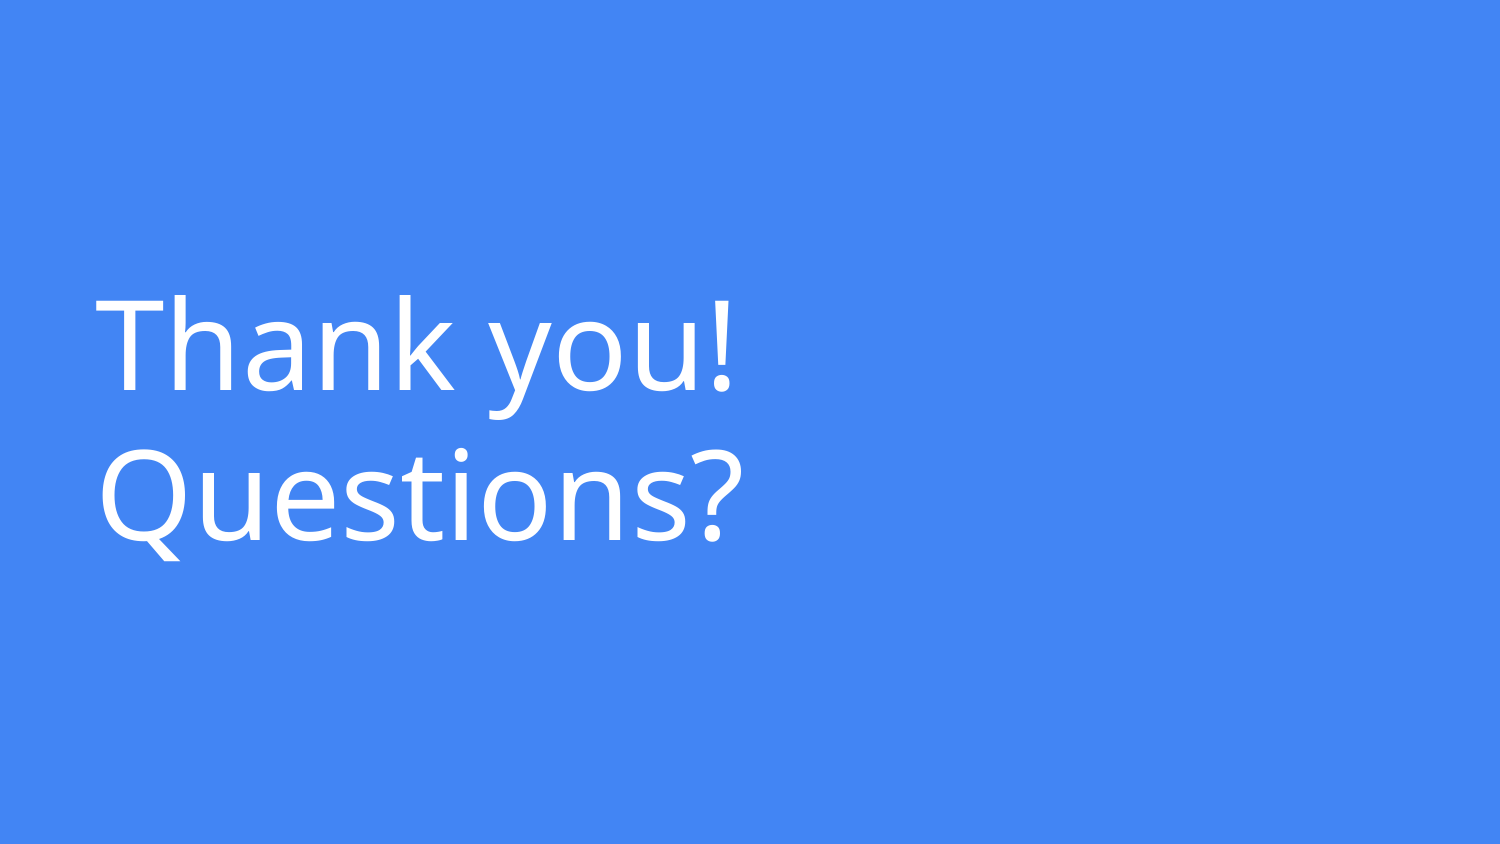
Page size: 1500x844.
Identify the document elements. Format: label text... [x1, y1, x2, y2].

title Thank you! Questions? [80, 80, 1102, 752]
